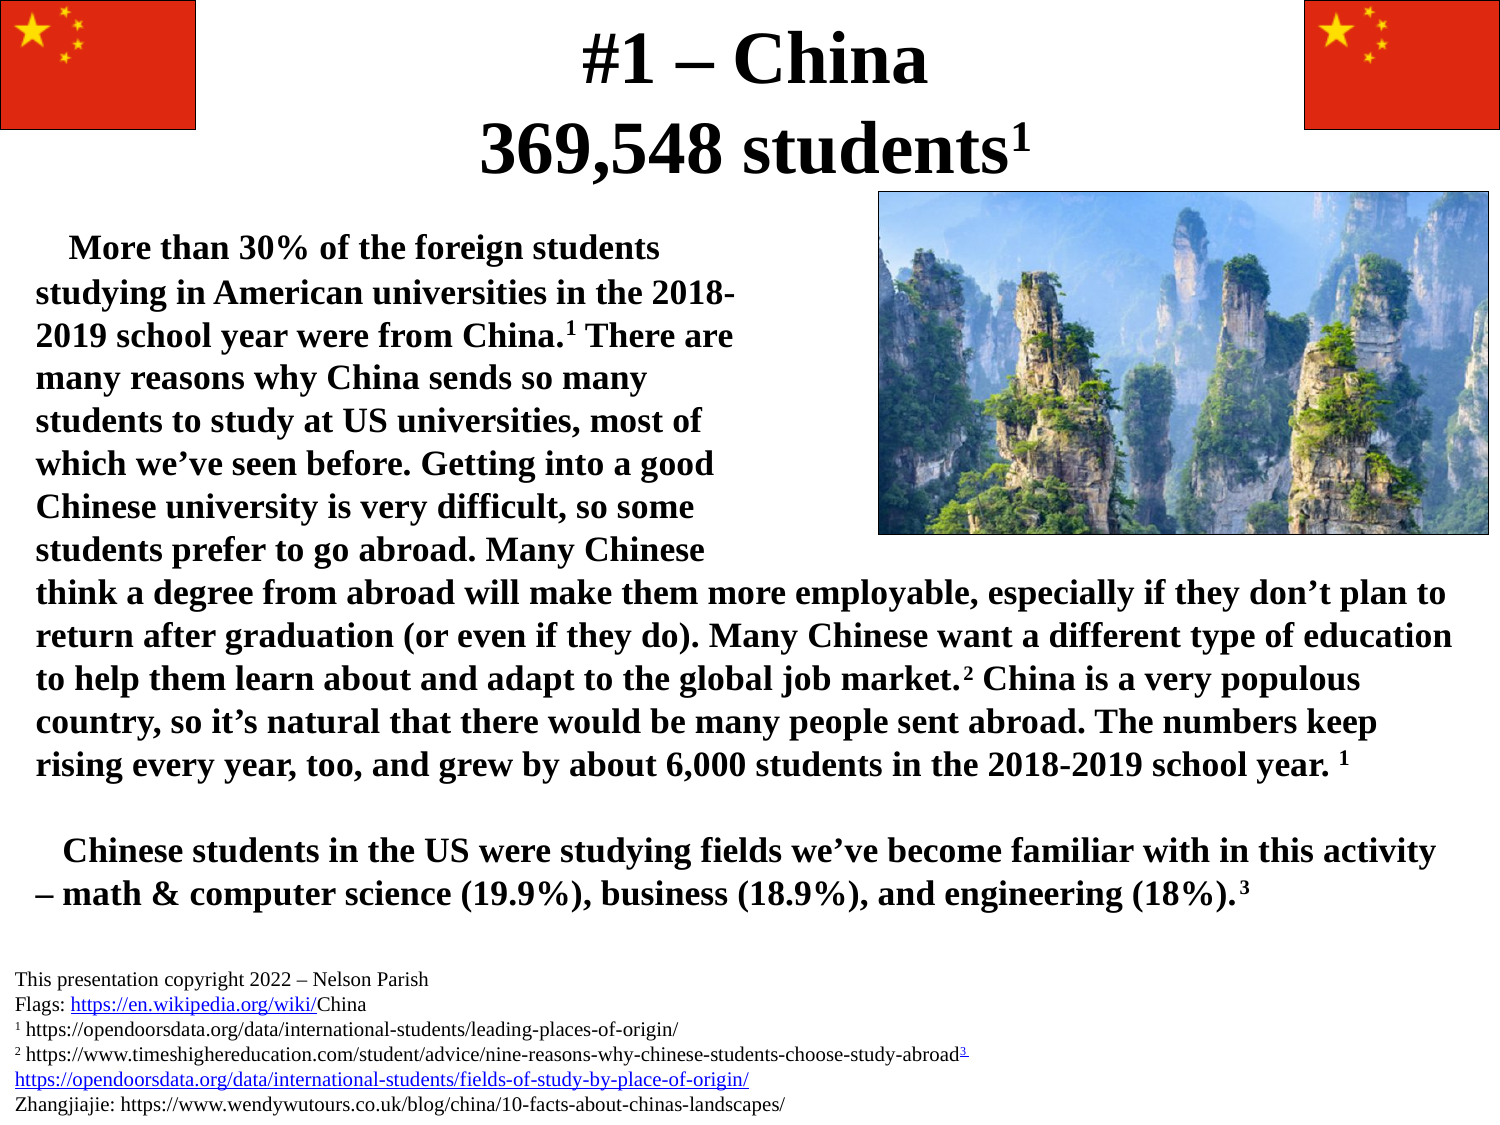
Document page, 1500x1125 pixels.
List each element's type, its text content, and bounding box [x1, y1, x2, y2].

picture [878, 191, 1489, 535]
text_box More than 30% of the foreign students studying in American universities in the 2018- 2019 school year were from China.1 There are many reasons why China sends so many students to study at US universities, most of which we’ve seen before. Getting into a good Chinese university is very difficult, so some students prefer to go abroad. Many Chinese think a degree from abroad will make them more employable, especially if they don’t plan to return after graduation (or even if they do). Many Chinese want a different type of education to help them learn about and adapt to the global job market.2 China is a very populous country, so it’s natural that there would be many people sent abroad. The numbers keep rising every year, too, and grew by about 6,000 students in the 2018-2019 school year. 1 Chinese students in the US were studying fields we’ve become familiar with in this activity – math & computer science (19.9%), business (18.9%), and engineering (18%).3 [20, 208, 1480, 958]
text_box #1 – China 369,548 students1 [70, 0, 1442, 197]
picture [0, 0, 196, 130]
text_box This presentation copyright 2022 – Nelson Parish Flags: https://en.wikipedia.org/wiki/China 1 https://opendoorsdata.org/data/international-students/leading-places-of-origin/ 2 https://www.timeshighereducation.com/student/advice/nine-reasons-why-chinese-students-choose-study-abroad3 https://opendoorsdata.org/data/international-students/fields-of-study-by-place-of-origin/ Zhangjiajie: https://www.wendywutours.co.uk/blog/china/10-facts-about-chinas-landscapes/ [0, 958, 1489, 1123]
picture [1304, 0, 1500, 130]
